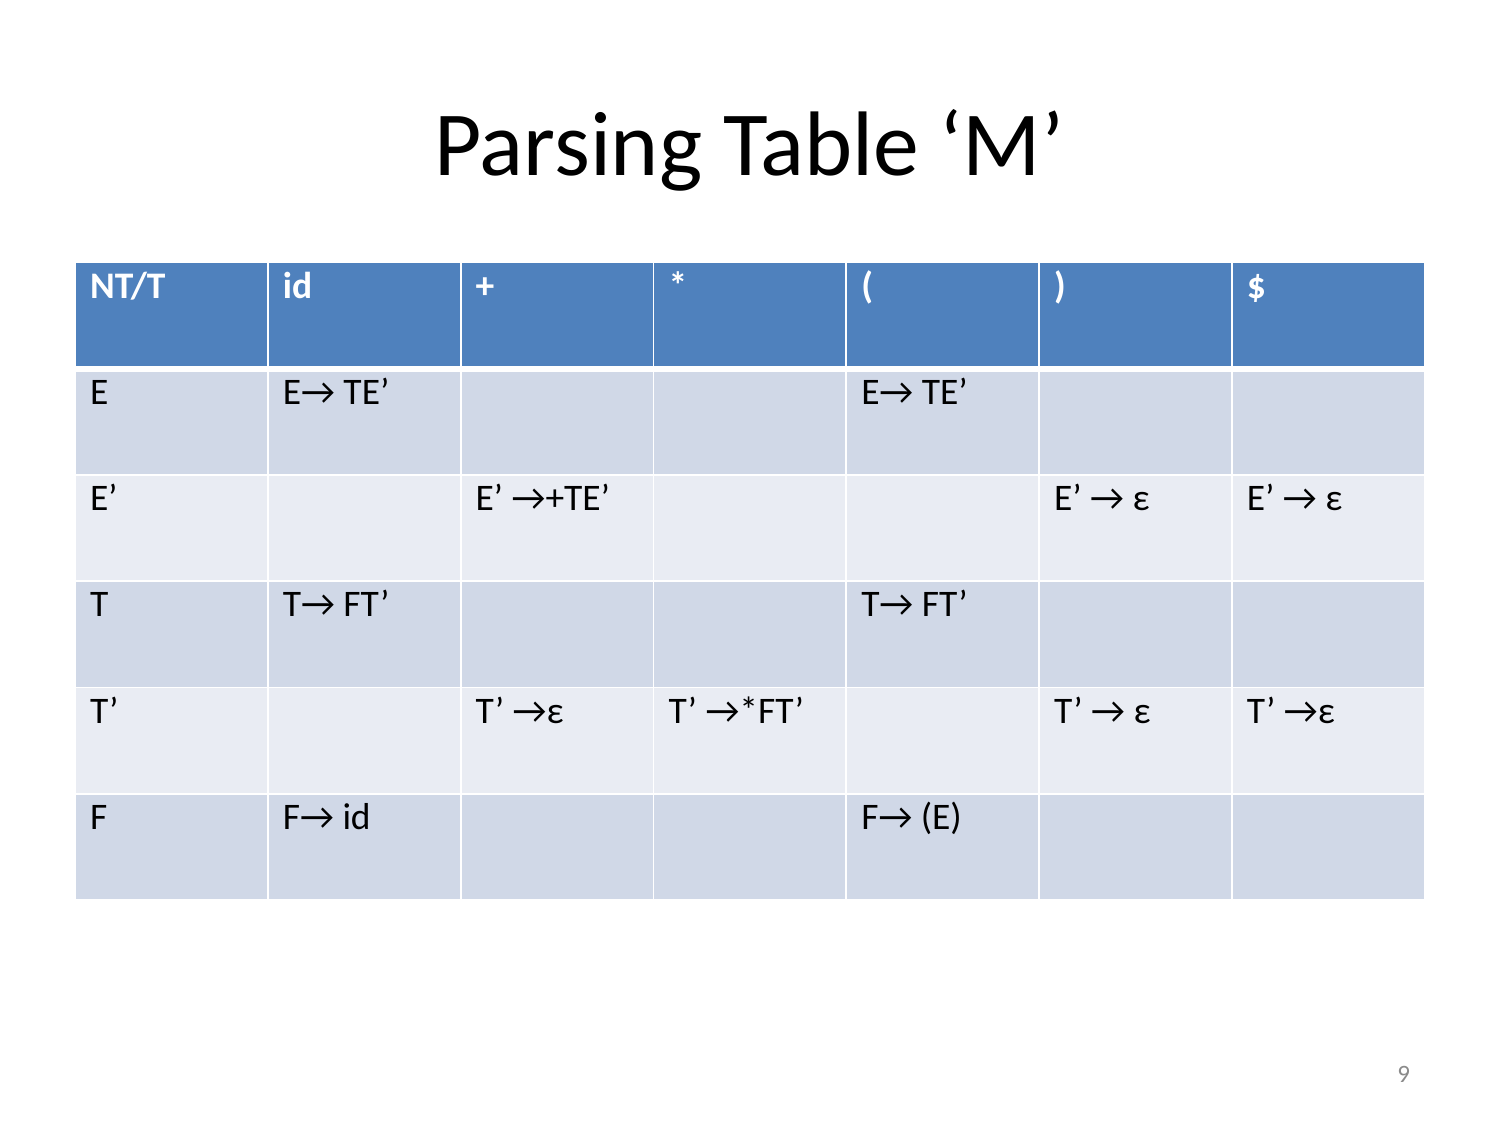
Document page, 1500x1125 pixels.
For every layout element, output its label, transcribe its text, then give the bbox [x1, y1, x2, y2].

table_cell [1233, 795, 1424, 899]
table_cell [654, 795, 845, 899]
table_cell T’ →*FT’ [654, 688, 845, 793]
table_cell T→ FT’ [269, 582, 460, 687]
table_cell T’ [76, 688, 267, 793]
table_cell E→ TE’ [847, 372, 1038, 474]
table_header ( [847, 263, 1038, 366]
table_cell E’ → ε [1040, 476, 1231, 580]
table_cell [847, 688, 1038, 793]
table_cell T’ → ε [1040, 688, 1231, 793]
table_cell [269, 476, 460, 580]
table_cell [1040, 372, 1231, 474]
table_cell T’ →ε [1233, 688, 1424, 793]
table_cell [1040, 582, 1231, 687]
table_cell [1233, 582, 1424, 687]
table_cell T’ →ε [462, 688, 653, 793]
table_cell [462, 372, 653, 474]
table_header id [269, 263, 460, 366]
table_header ) [1040, 263, 1231, 366]
table_header NT/T [76, 263, 267, 366]
table_cell [462, 582, 653, 687]
table_cell F→ id [269, 795, 460, 899]
table_cell [654, 372, 845, 474]
table_cell E’ →+TE’ [462, 476, 653, 580]
table_cell [847, 476, 1038, 580]
table_cell E’ [76, 476, 267, 580]
table_cell [269, 688, 460, 793]
table_cell [462, 795, 653, 899]
table_cell F [76, 795, 267, 899]
table_cell E→ TE’ [269, 372, 460, 474]
table_cell E [76, 372, 267, 474]
table_header $ [1233, 263, 1424, 366]
table_cell [1040, 795, 1231, 899]
table_cell T→ FT’ [847, 582, 1038, 687]
title Parsing Table ‘M’ [75, 45, 1425, 233]
slide_number 9 [1074, 1042, 1425, 1103]
table_header + [462, 263, 653, 366]
table_cell [1233, 372, 1424, 474]
table_cell E’ → ε [1233, 476, 1424, 580]
table_header * [654, 263, 845, 366]
table_cell T [76, 582, 267, 687]
table_cell [654, 476, 845, 580]
table_cell F→ (E) [847, 795, 1038, 899]
table_cell [654, 582, 845, 687]
